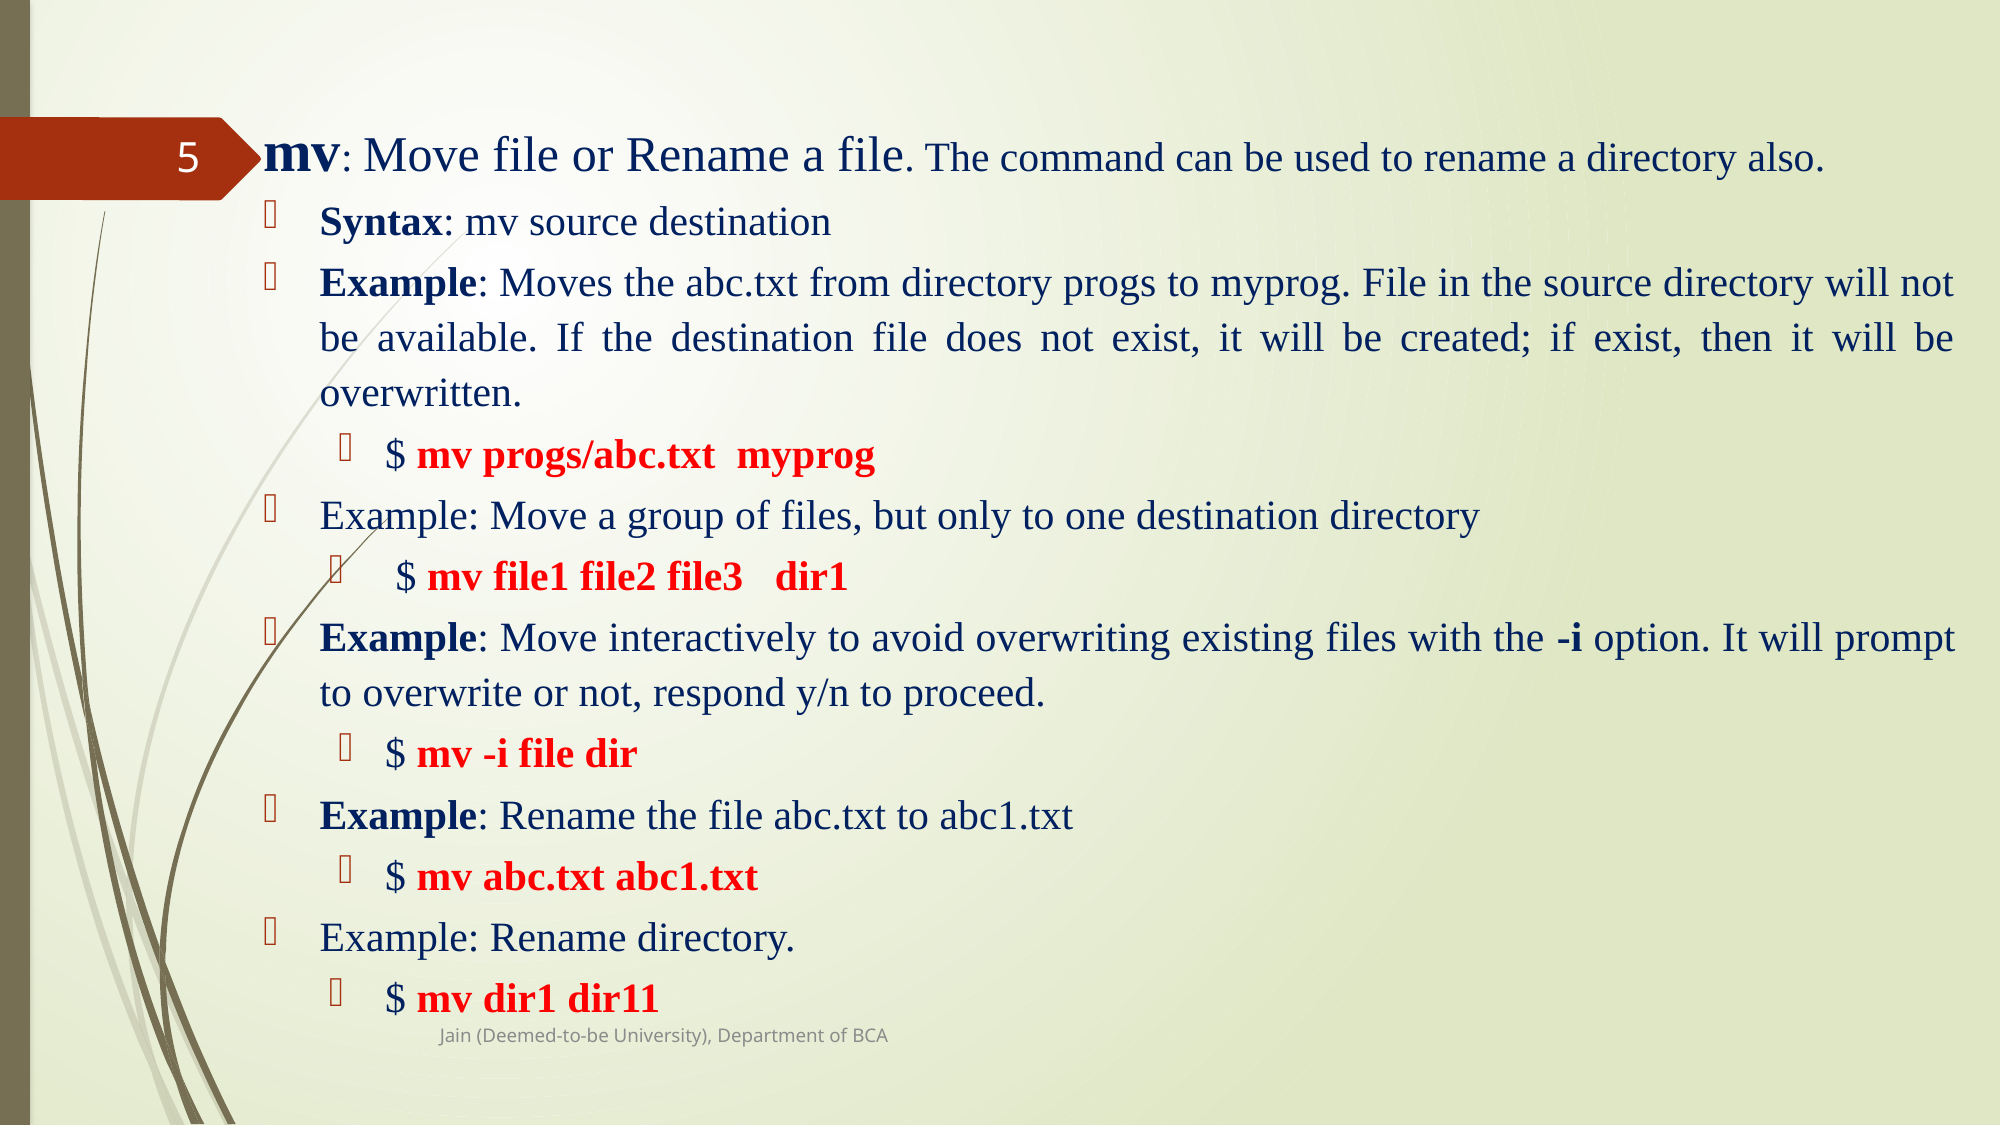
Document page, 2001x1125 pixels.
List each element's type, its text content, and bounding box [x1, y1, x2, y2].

slide_number 5 [87, 129, 216, 190]
footer Jain (Deemed-to-be University), Department of BCA [424, 1006, 1675, 1067]
list mv: Move file or Rename a file. The command can be used to rename a directory also. Syntax: mv source destination Example: Moves the abc.txt from directory progs to myprog. File in the source directory will not be available. If the destination file does not exist, it will be created; if exist, then it will be overwritten. $ mv progs/abc.txt myprog Example: Move a group of files, but only to one destination directory $ mv file1 file2 file3 dir1 Example: Move interactively to avoid overwriting existing files with the -i option. It will prompt to overwrite or not, respond y/n to proceed. $ mv -i file dir Example: Rename the file abc.txt to abc1.txt $ mv abc.txt abc1.txt Example: Rename directory. $ mv dir1 dir11 [248, 98, 1971, 1040]
